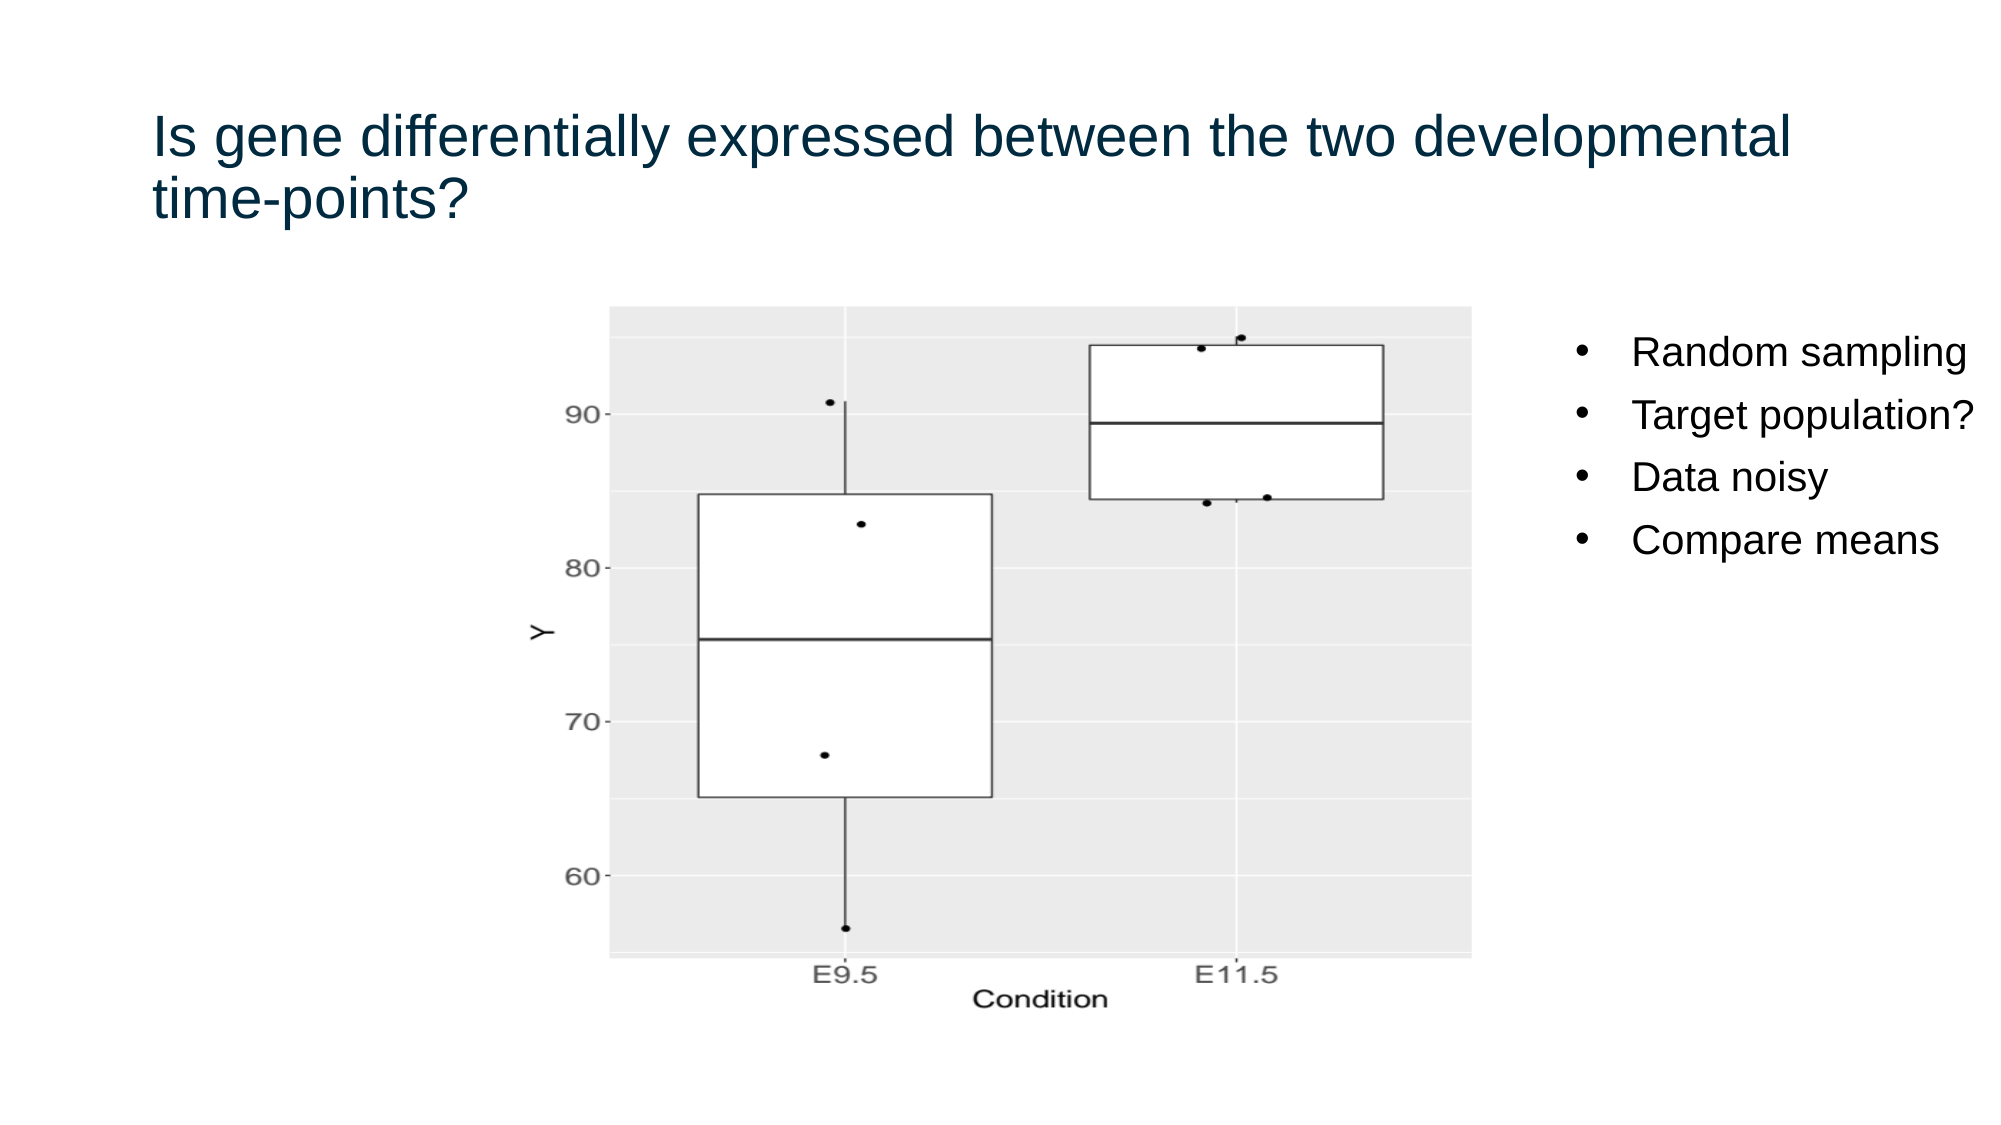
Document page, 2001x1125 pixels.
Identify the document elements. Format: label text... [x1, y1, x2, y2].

title Is gene differentially expressed between the two developmental time-points? [137, 59, 1863, 278]
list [137, 299, 1863, 1014]
